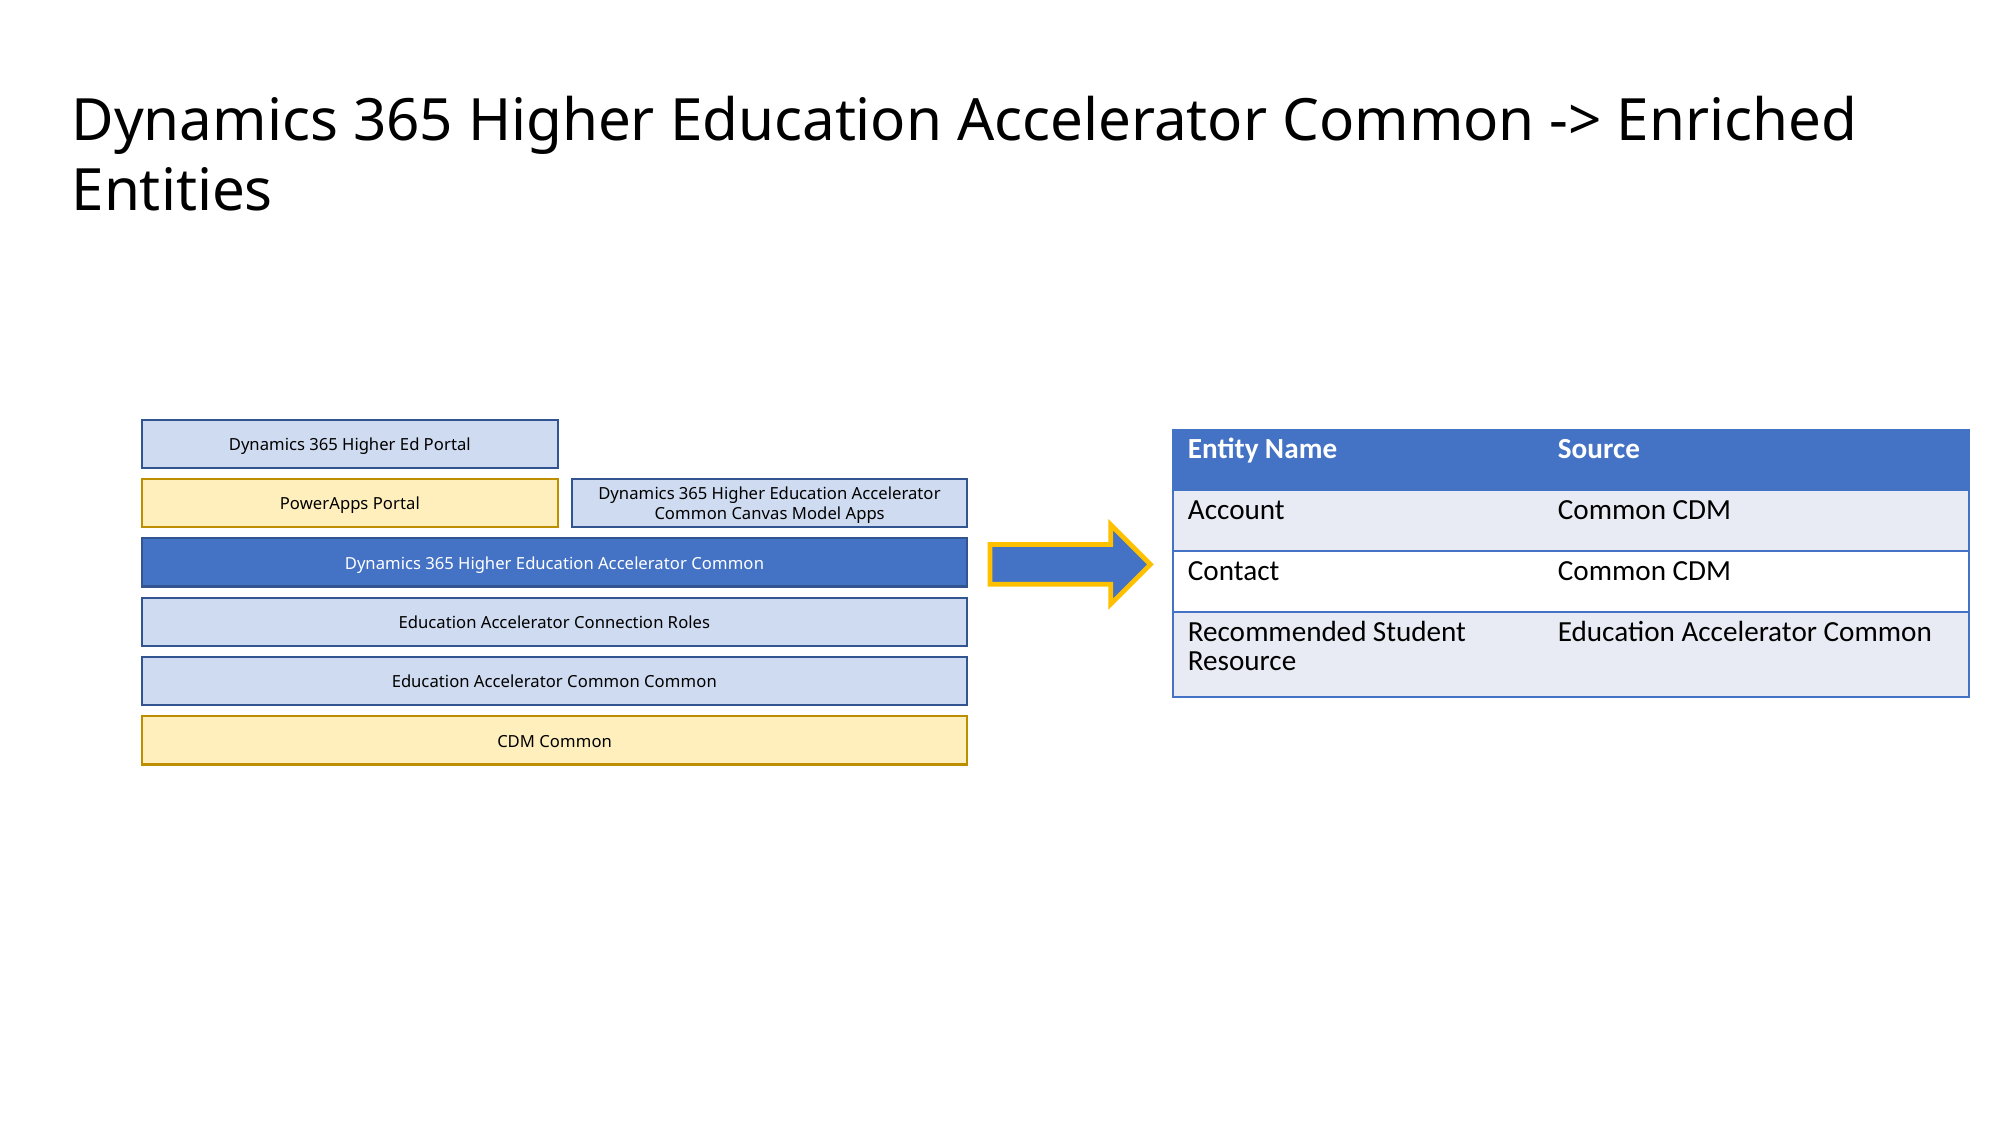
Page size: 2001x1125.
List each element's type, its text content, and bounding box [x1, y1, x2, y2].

table_cell Common CDM [1543, 491, 1968, 550]
table_cell Account [1174, 491, 1543, 550]
table_cell Recommended Student Resource [1174, 613, 1543, 696]
table_cell Contact [1174, 552, 1543, 611]
text_box [988, 522, 1152, 606]
text_box Dynamics 365 Higher Education Accelerator Common -> Enriched Entities [57, 74, 1987, 230]
table_header Source [1543, 430, 1968, 489]
table_cell Common CDM [1543, 552, 1968, 611]
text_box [141, 419, 968, 765]
table_cell Education Accelerator Common [1543, 613, 1968, 696]
table_header Entity Name [1174, 430, 1543, 489]
